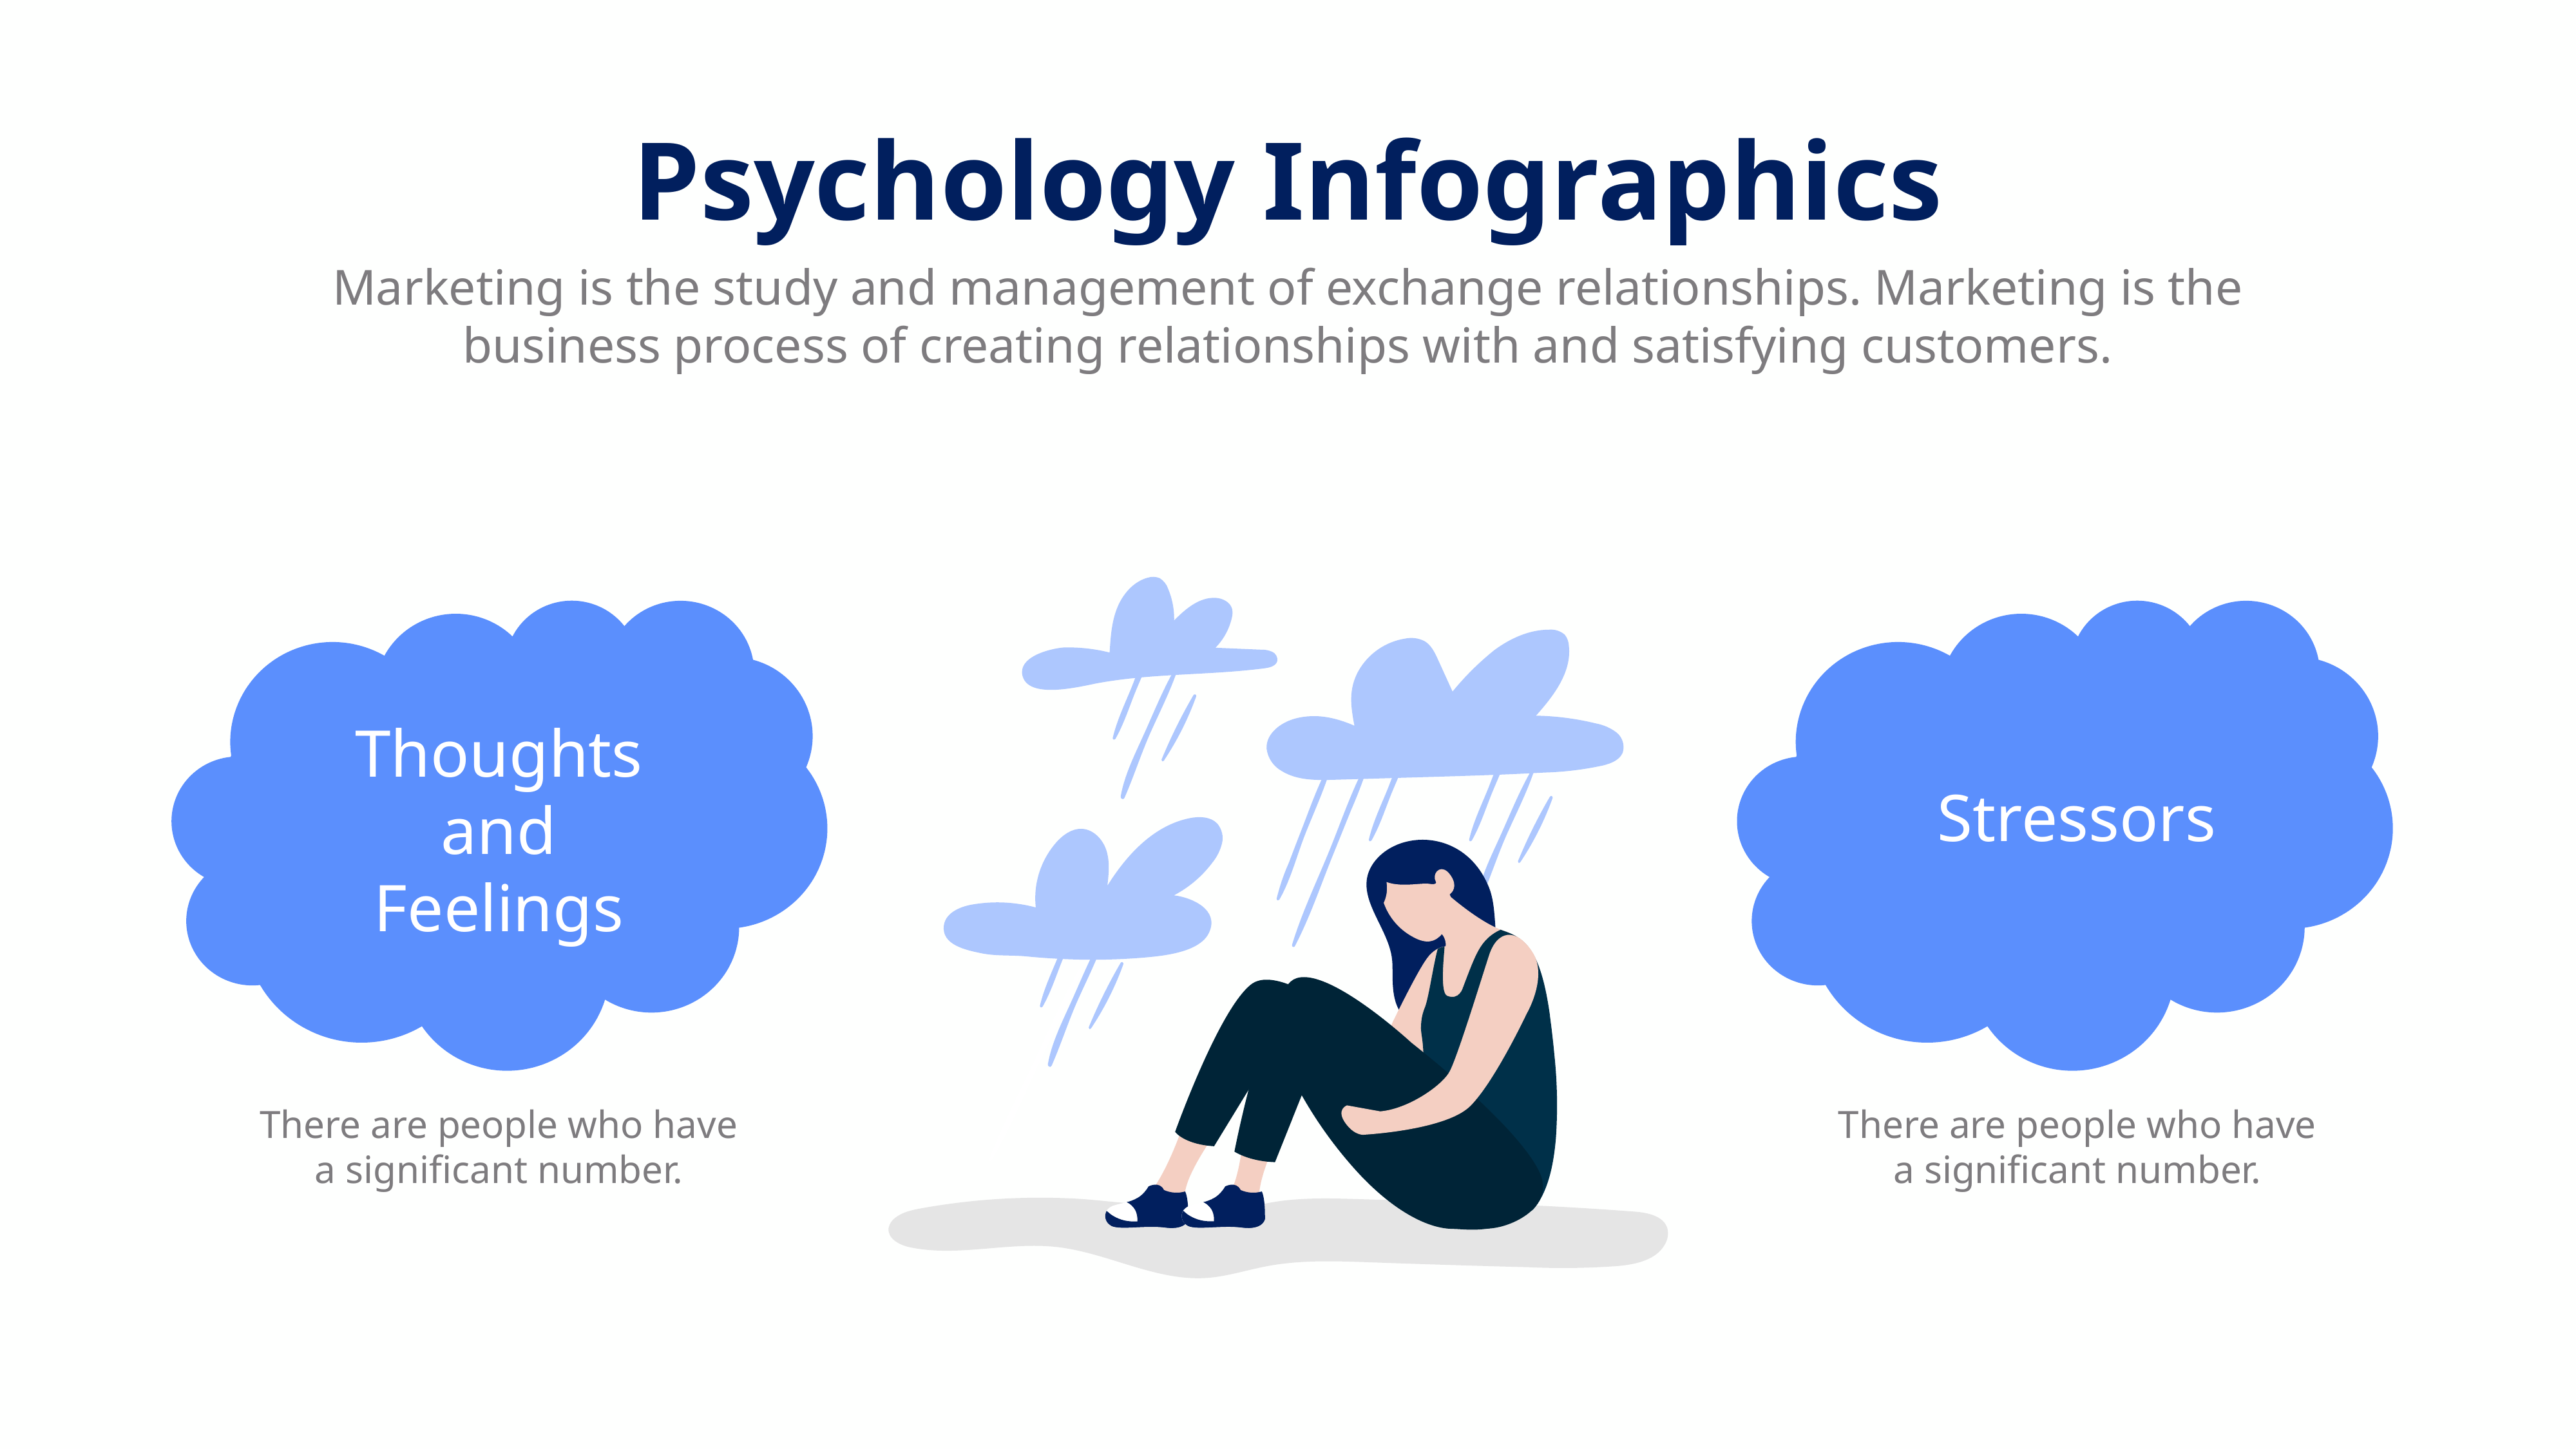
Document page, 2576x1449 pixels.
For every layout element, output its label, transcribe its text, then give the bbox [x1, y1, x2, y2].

text_box Psychology Infographics [623, 108, 1953, 247]
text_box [172, 576, 2393, 1278]
text_box Marketing is the study and management of exchange relationships. Marketing is the business process of creating relationships with and satisfying customers. [281, 251, 2295, 377]
